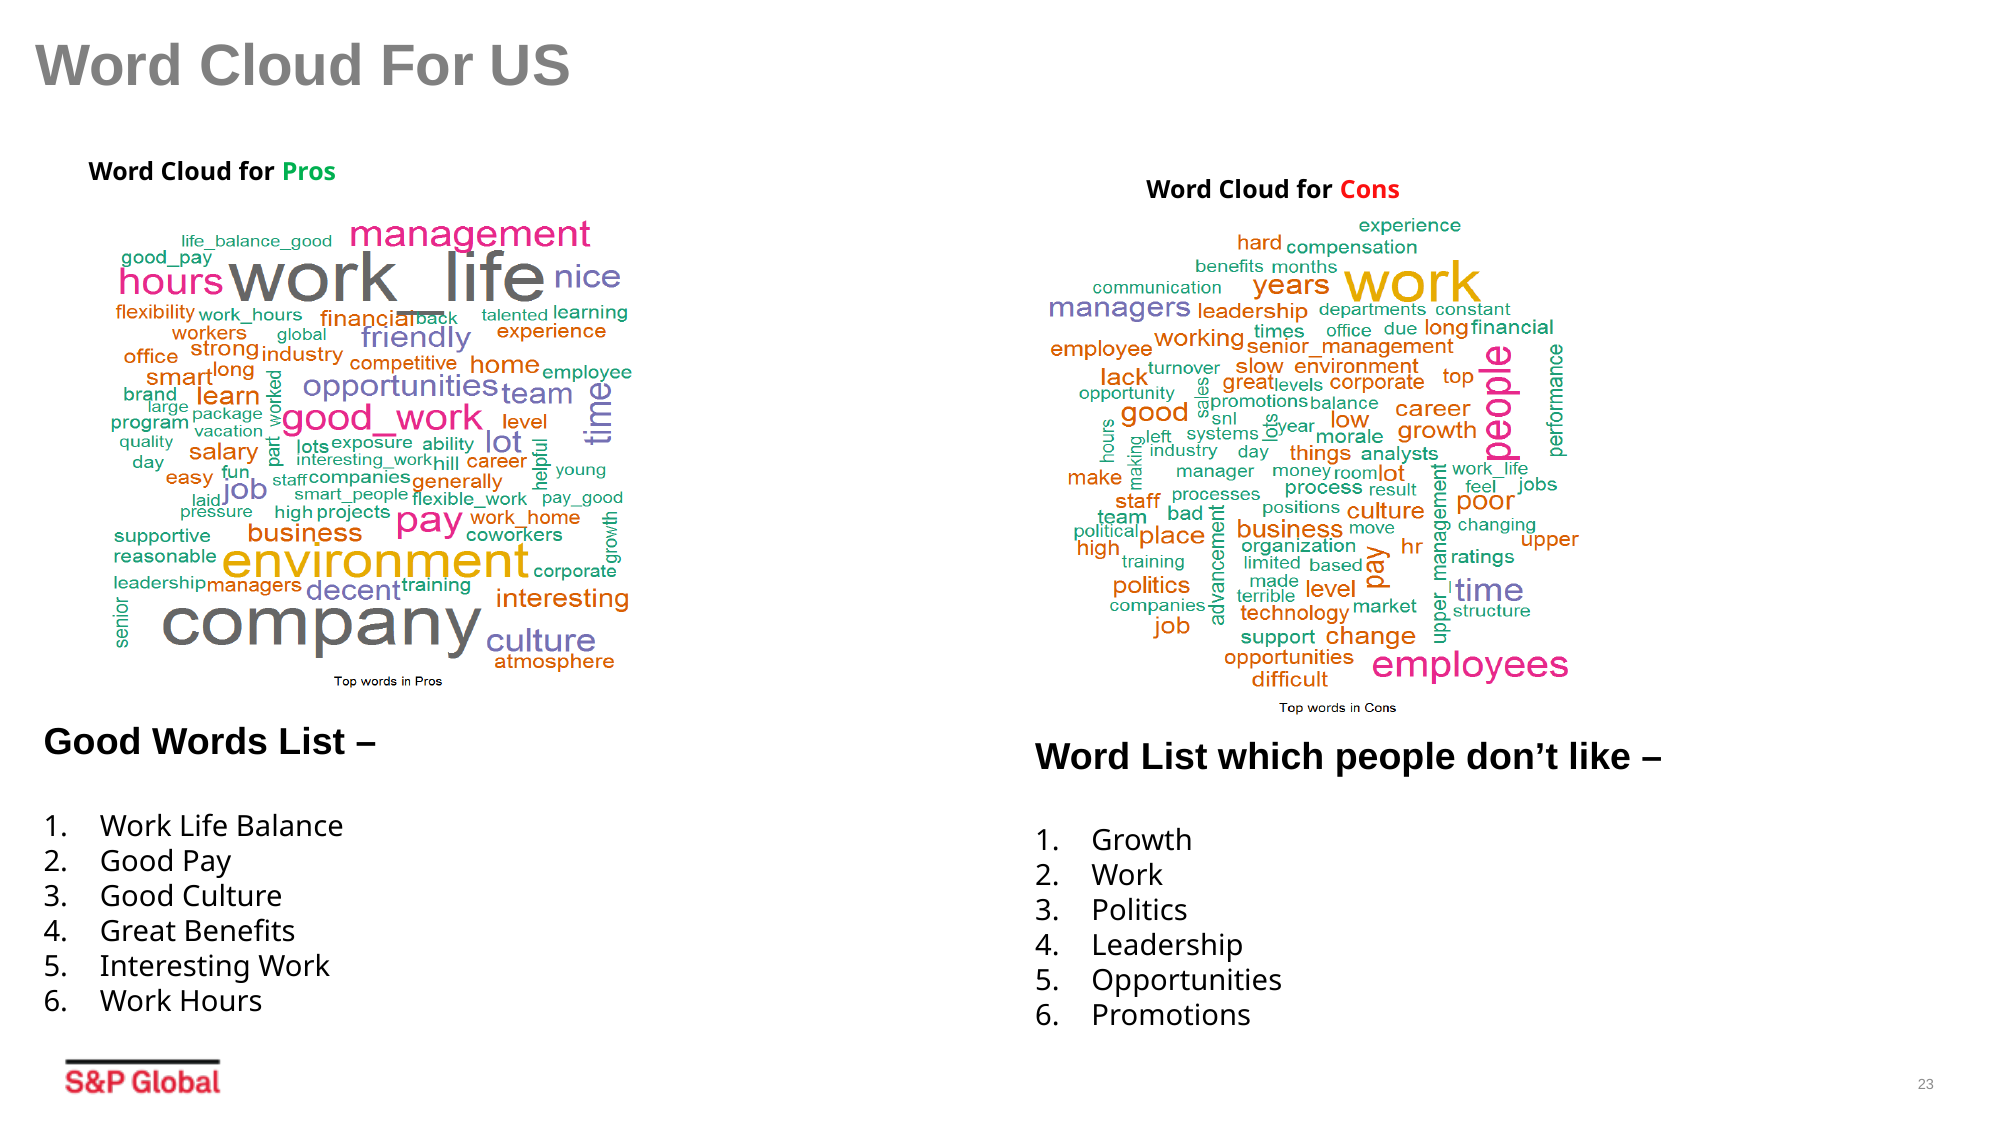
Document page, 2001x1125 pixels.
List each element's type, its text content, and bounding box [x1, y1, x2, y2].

slide_number 23 [1851, 1067, 2000, 1125]
text_box Word Cloud for Pros [73, 148, 567, 193]
title Word Cloud For US [35, 27, 1899, 101]
picture [1040, 205, 1592, 715]
text_box Word Cloud for Cons [1131, 166, 1625, 212]
text_box Word List which people don’t like – Growth Work Politics Leadership Opportunities Promotions [1020, 724, 1702, 1039]
text_box Good Words List – Work Life Balance Good Pay Good Culture Great Benefits Interesting Work Work Hours [28, 709, 876, 1070]
picture [98, 205, 640, 688]
picture [42, 1070, 225, 1117]
